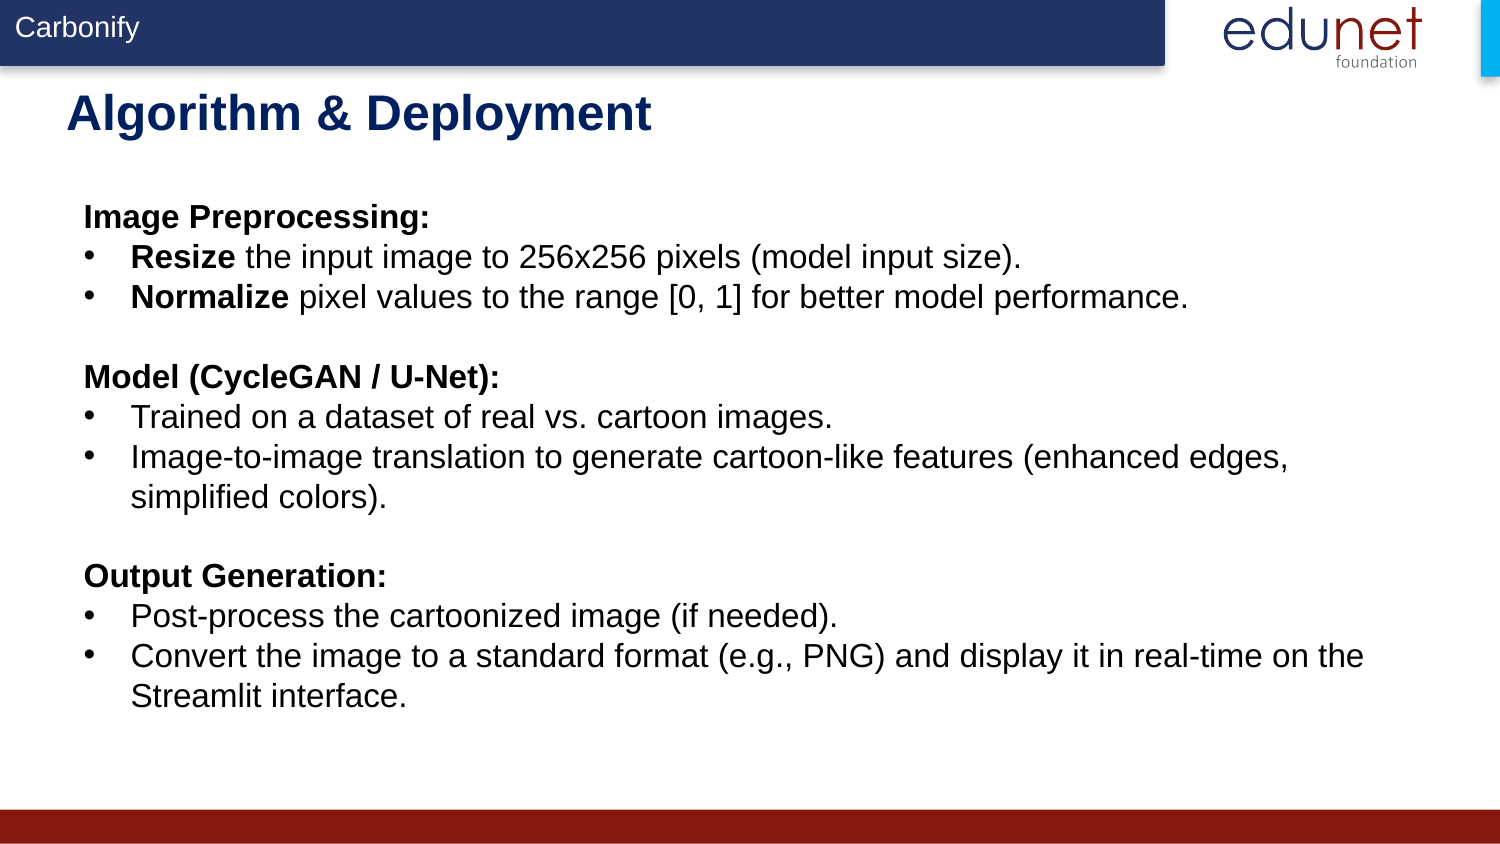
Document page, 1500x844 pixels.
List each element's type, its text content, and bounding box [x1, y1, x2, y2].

picture [1219, 4, 1424, 72]
text_box Image Preprocessing: Resize the input image to 256x256 pixels (model input size). Normalize pixel values to the range [0, 1] for better model performance. Model (CycleGAN / U-Net): Trained on a dataset of real vs. cartoon images. Image-to-image translation to generate cartoon-like features (enhanced edges, simplified colors). Output Generation: Post-process the cartoonized image (if needed). Convert the image to a standard format (e.g., PNG) and display it in real-time on the Streamlit interface. [69, 188, 1441, 722]
title Algorithm & Deployment [51, 72, 1449, 229]
